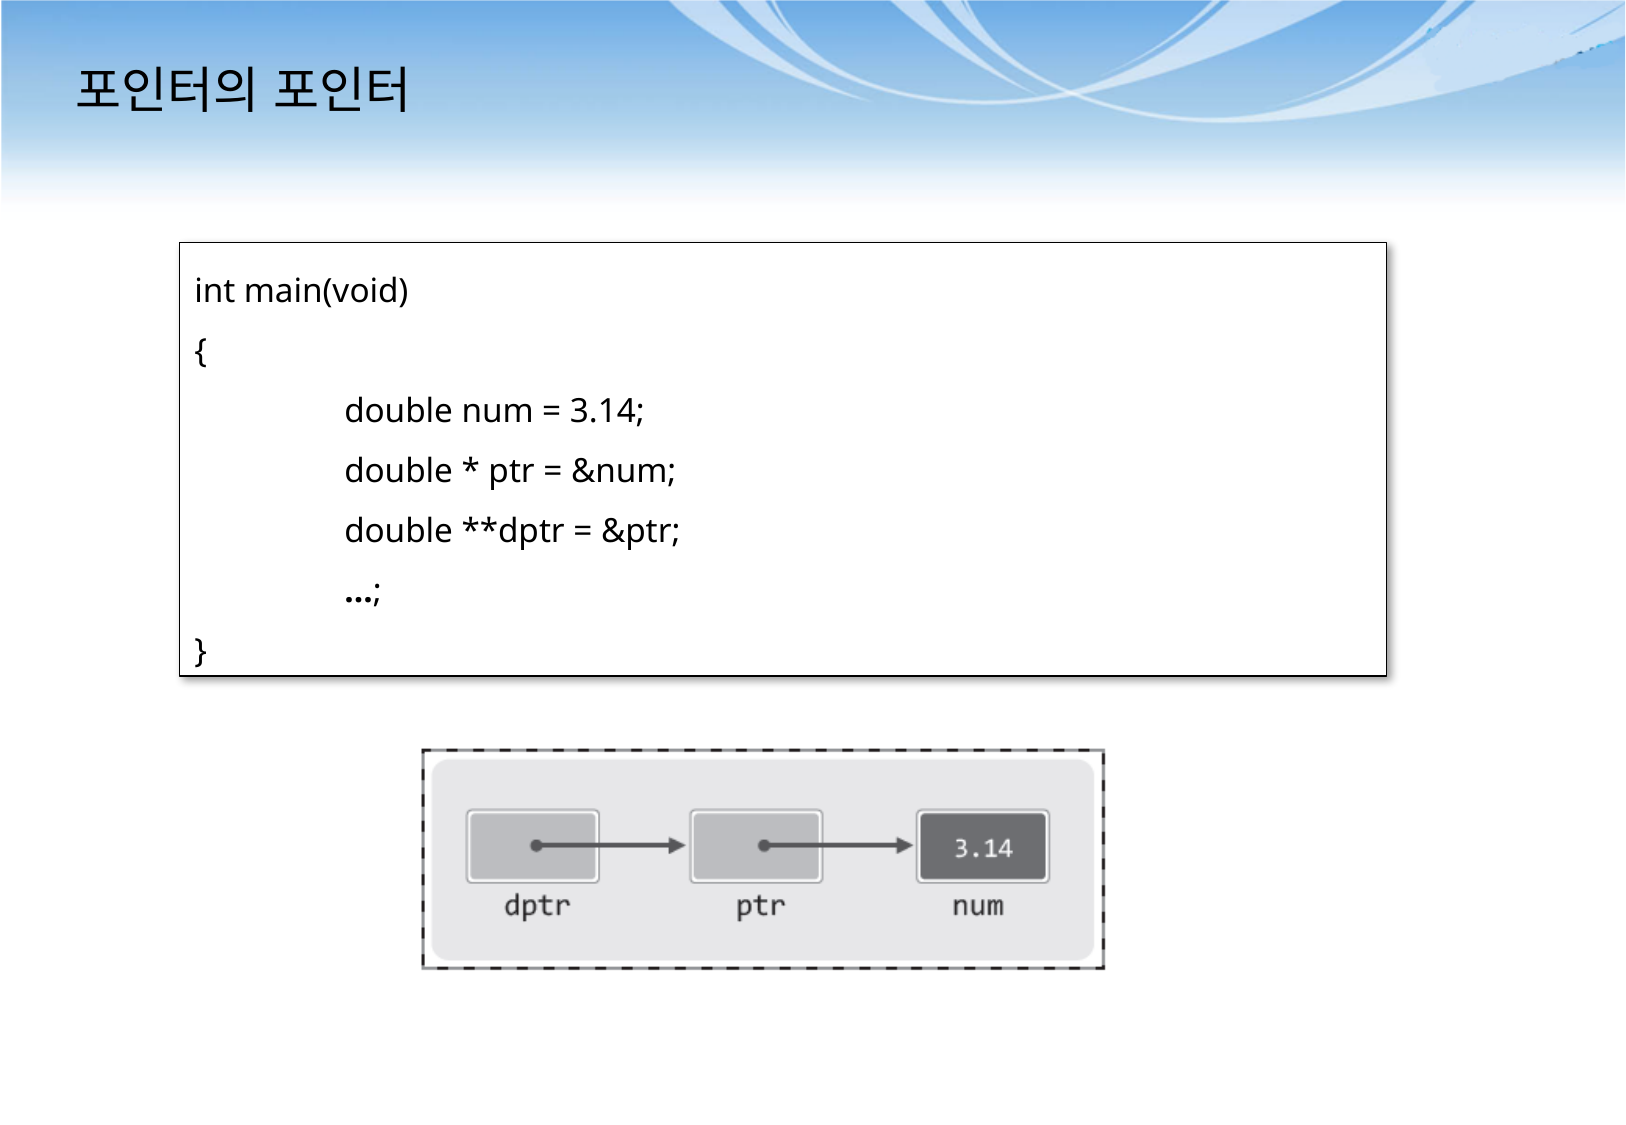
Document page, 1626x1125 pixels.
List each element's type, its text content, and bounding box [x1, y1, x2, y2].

title 포인터의 포인터 [60, 48, 1001, 130]
text_box int main(void) { double num = 3.14; double * ptr = &num; double **dptr = &ptr; …; } [178, 240, 1389, 678]
picture [0, 0, 1626, 1125]
